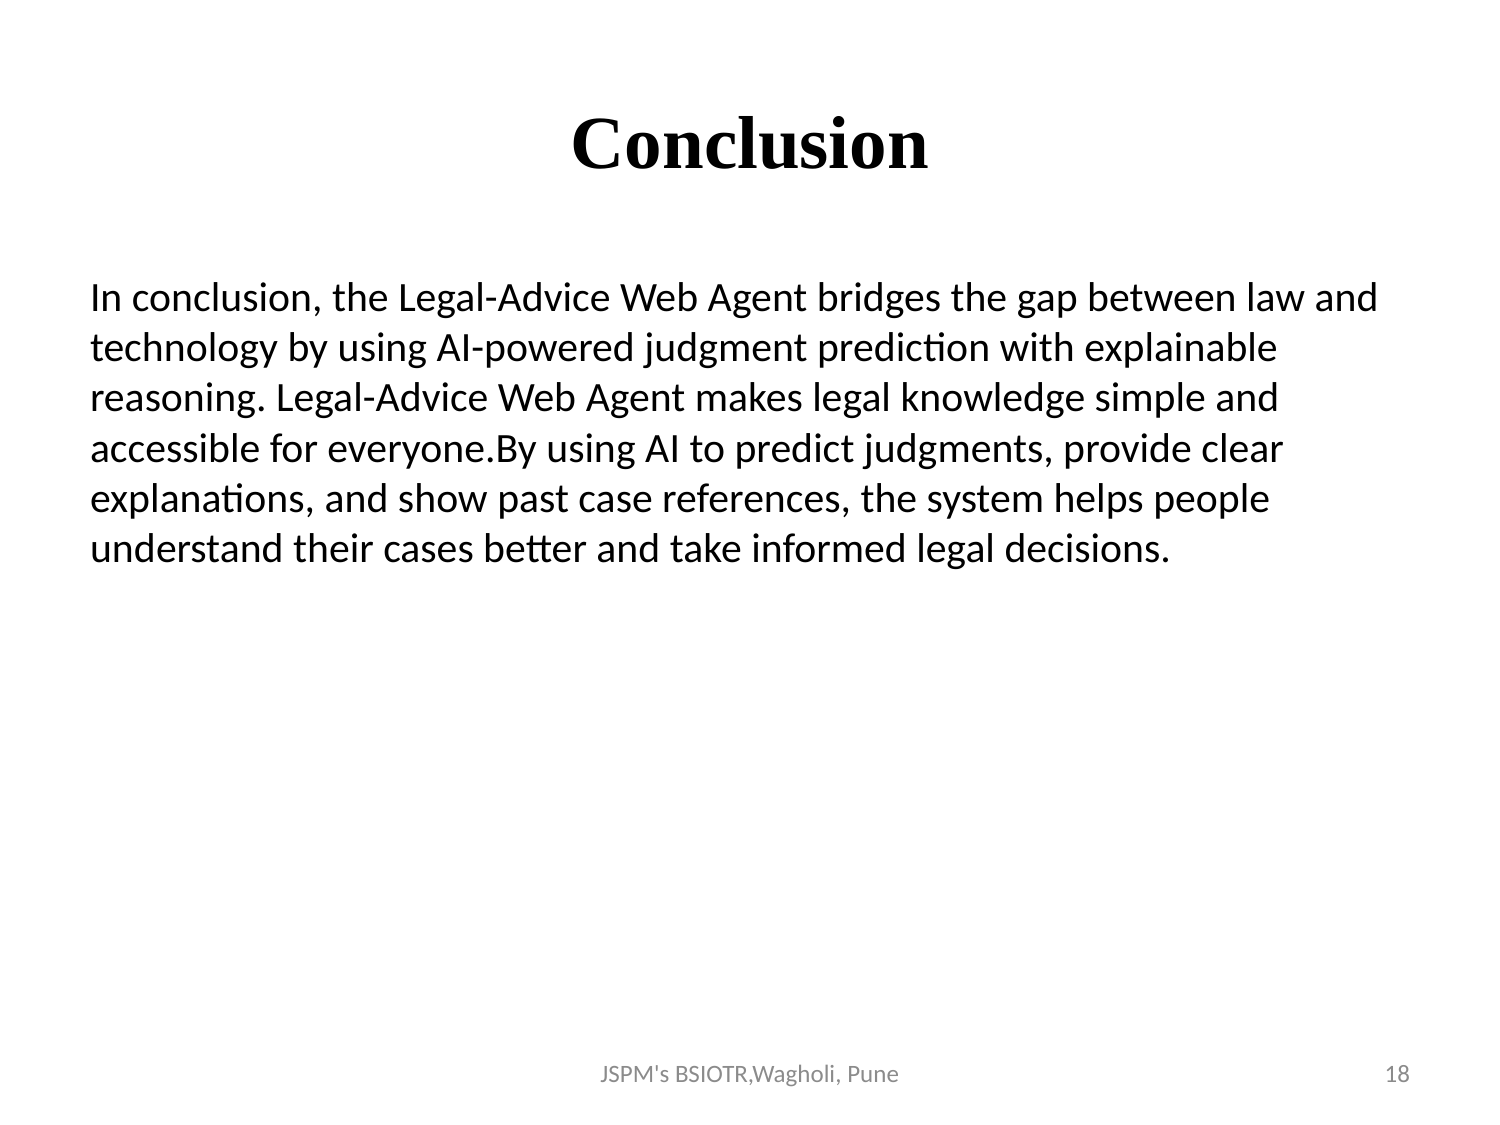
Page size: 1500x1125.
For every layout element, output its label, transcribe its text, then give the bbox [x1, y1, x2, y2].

footer JSPM's BSIOTR,Wagholi, Pune [512, 1042, 988, 1103]
slide_number 18 [1074, 1042, 1425, 1103]
text_box [74, 45, 1425, 233]
text_box [75, 262, 1450, 1088]
